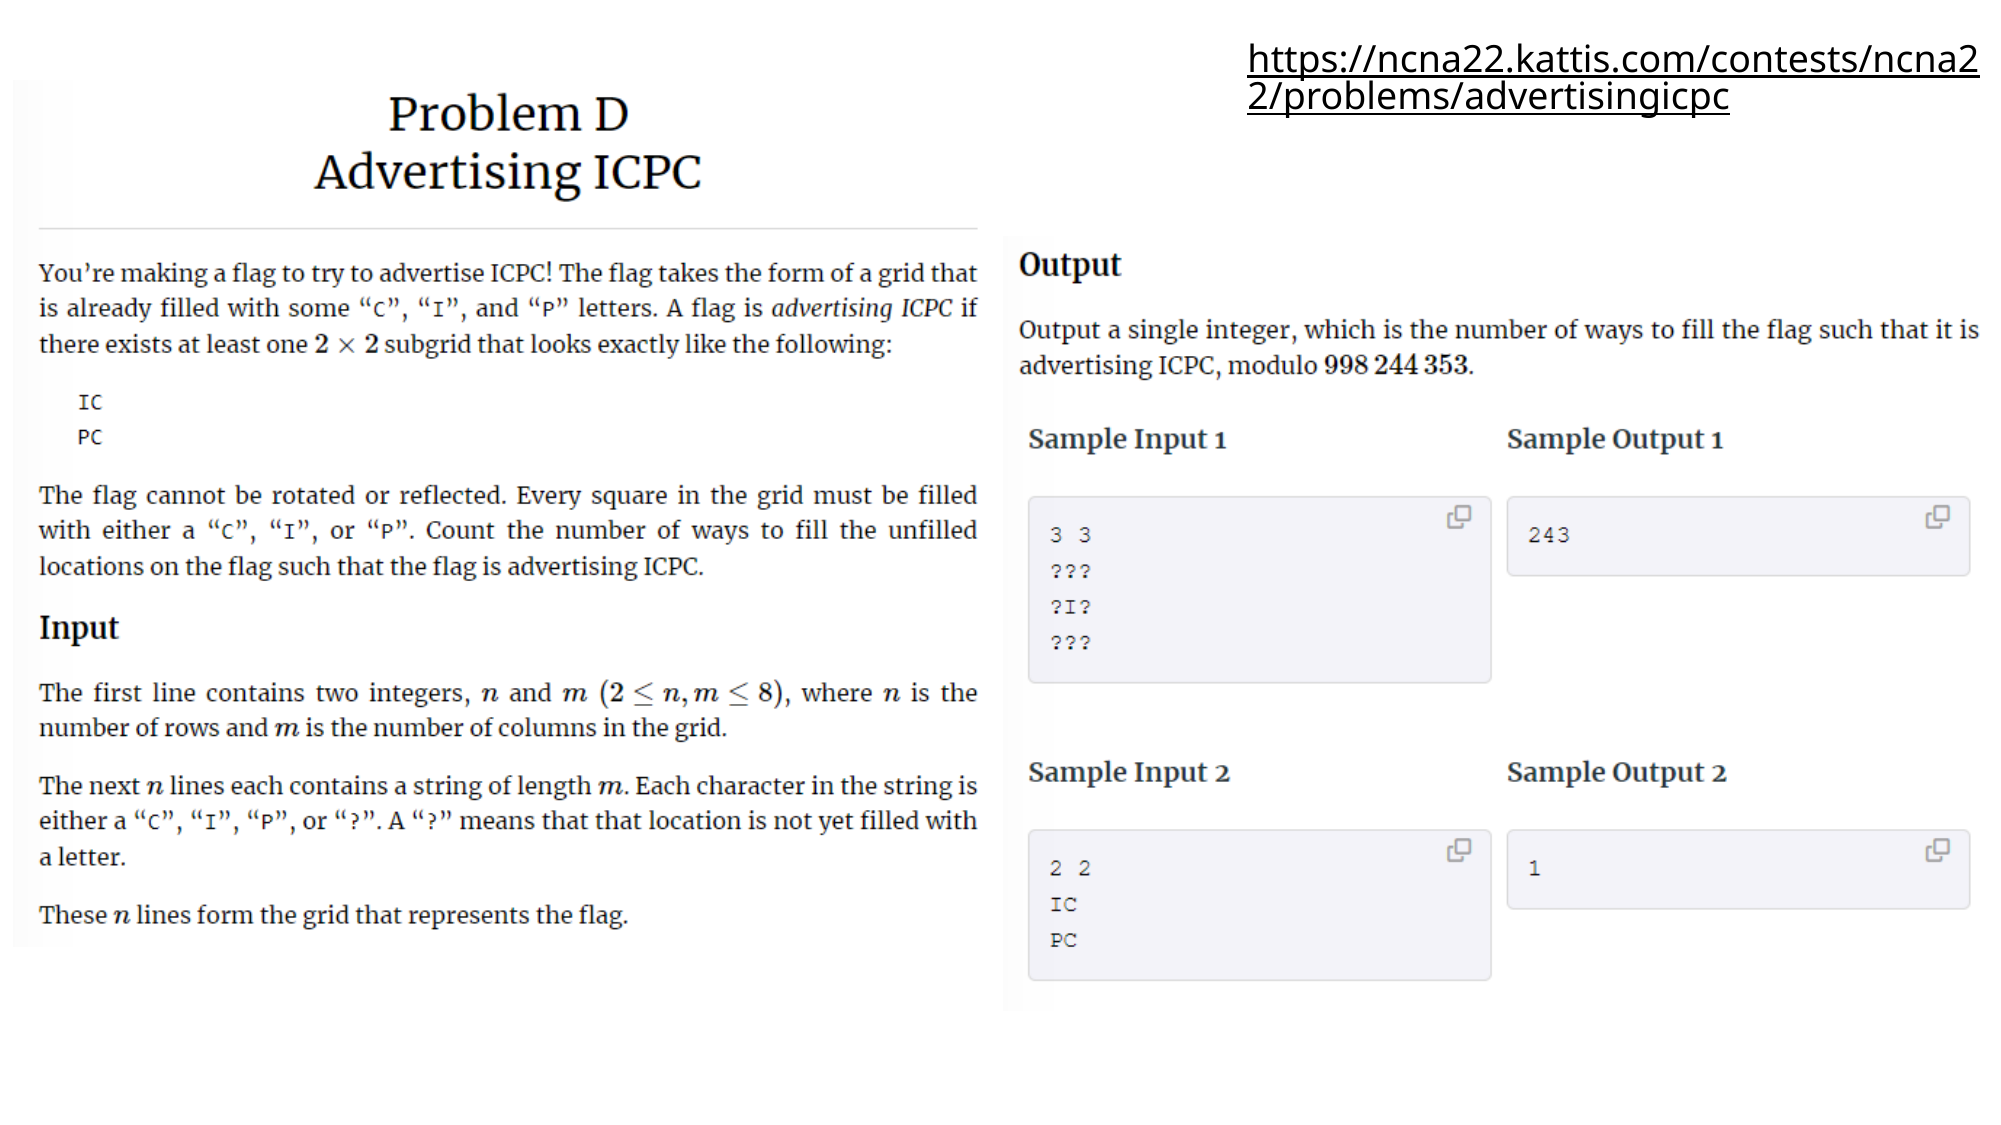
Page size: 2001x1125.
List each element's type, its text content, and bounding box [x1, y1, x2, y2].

picture [13, 79, 1999, 1011]
text_box https://ncna22.kattis.com/contests/ncna22/problems/advertisingicpc [1232, 27, 2000, 138]
